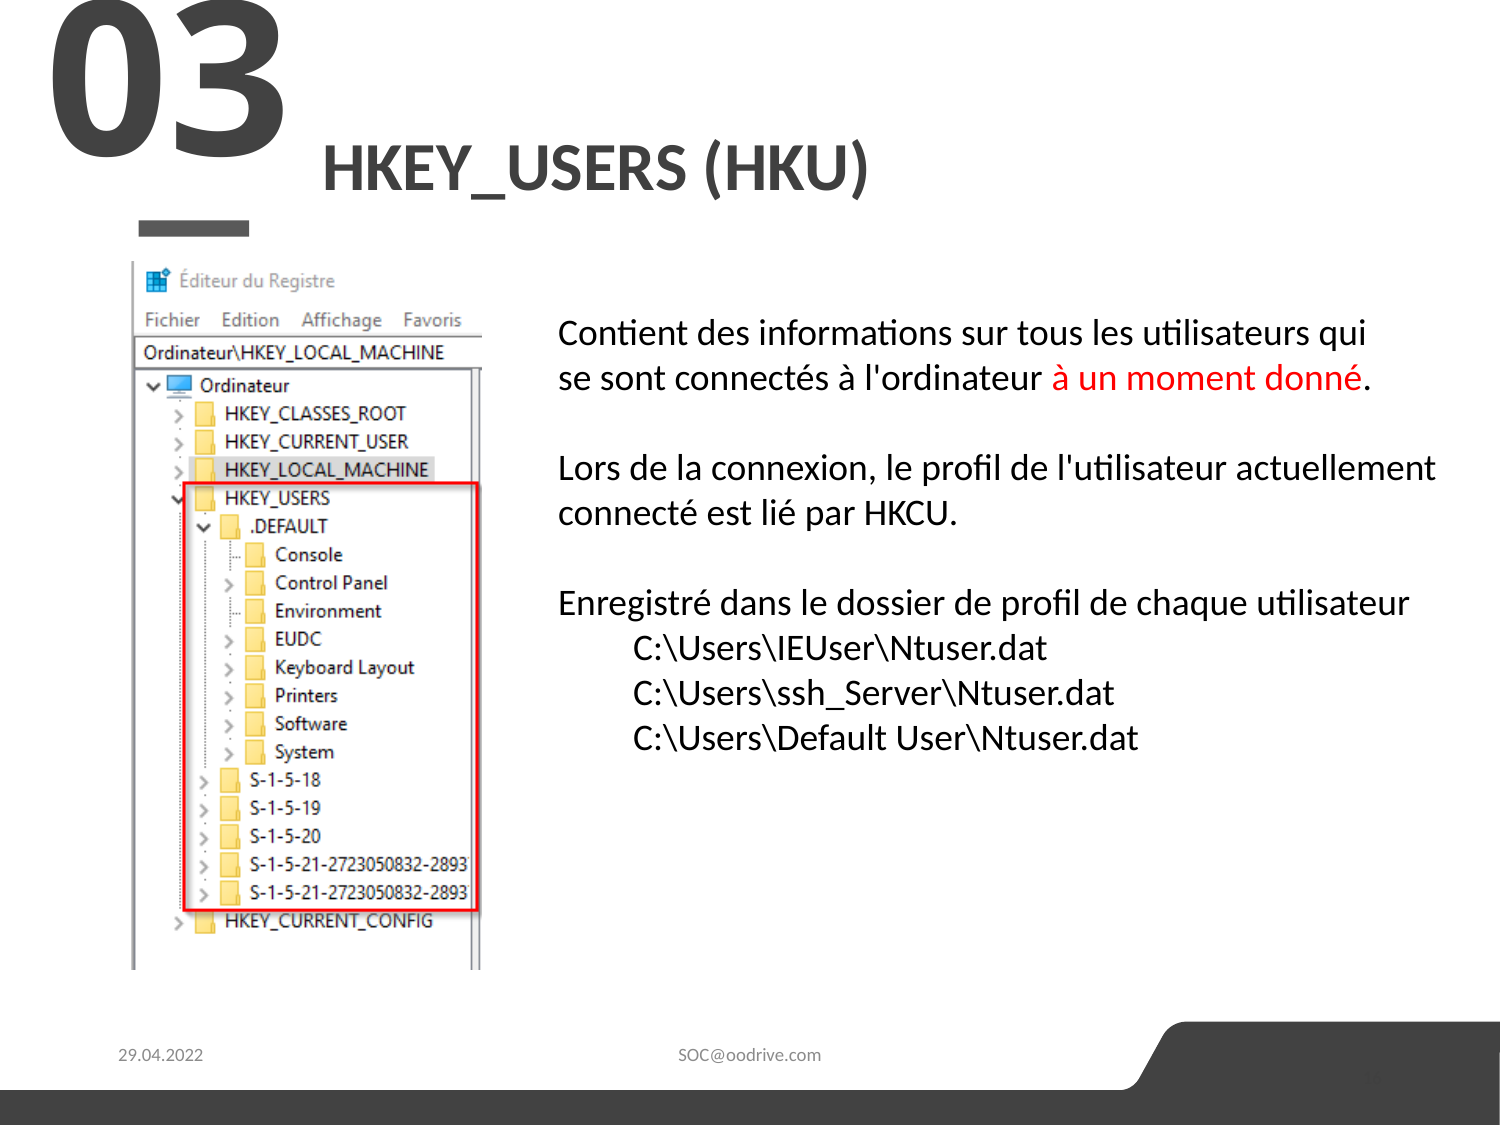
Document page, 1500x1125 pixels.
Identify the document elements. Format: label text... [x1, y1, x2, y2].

slide_number 16 [1059, 1047, 1397, 1108]
footer SOC@oodrive.com [496, 1023, 1004, 1084]
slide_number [103, 1023, 441, 1084]
text_box Contient des informations sur tous les utilisateurs qui se sont connectés à l'ordinateur à un moment donné. Lors de la connexion, le profil de l'utilisateur actuellement connecté est lié par HKCU. Enregistré dans le dossier de profil de chaque utilisateur C:\Users\IEUser\Ntuser.dat C:\Users\ssh_Server\Ntuser.dat C:\Users\Default User\Ntuser.dat [543, 300, 1462, 811]
title HKEY_USERS (HKU) [307, 59, 1397, 278]
picture [131, 261, 482, 970]
list 03 [0, 0, 307, 213]
